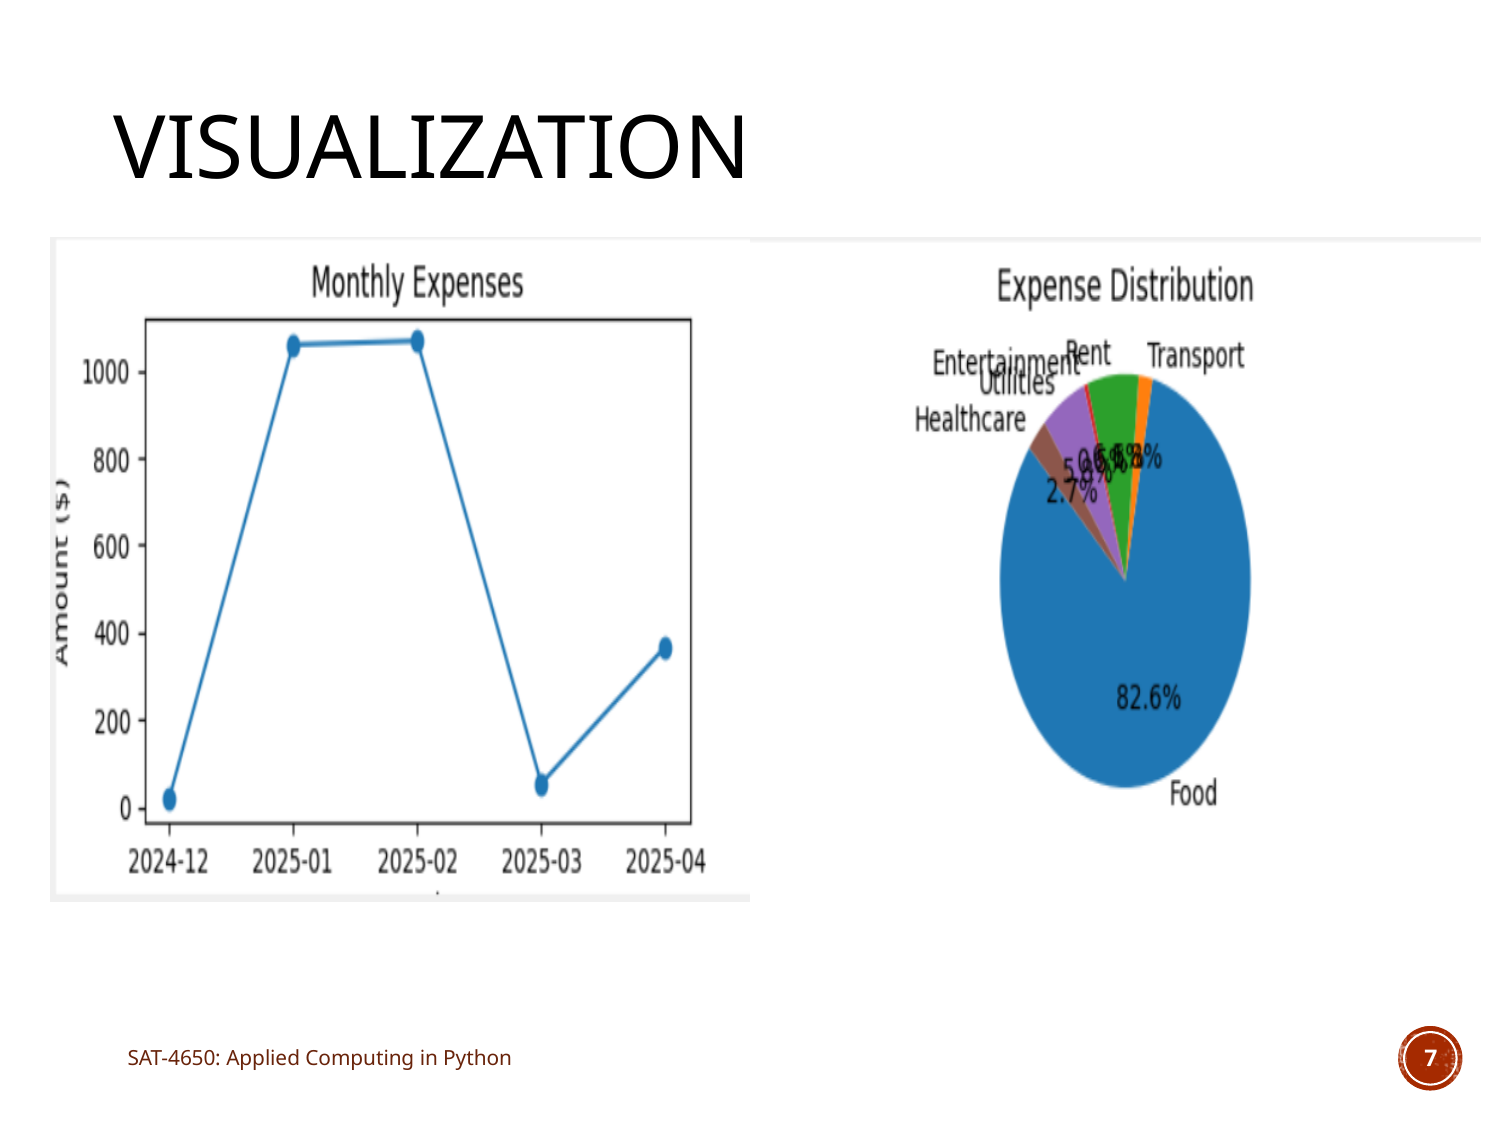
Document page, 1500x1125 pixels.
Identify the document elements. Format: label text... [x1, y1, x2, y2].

picture [50, 237, 1481, 902]
footer SAT-4650: Applied Computing in Python [112, 1028, 891, 1089]
title Visualization [98, 18, 1374, 237]
slide_number 7 [1391, 1028, 1471, 1089]
